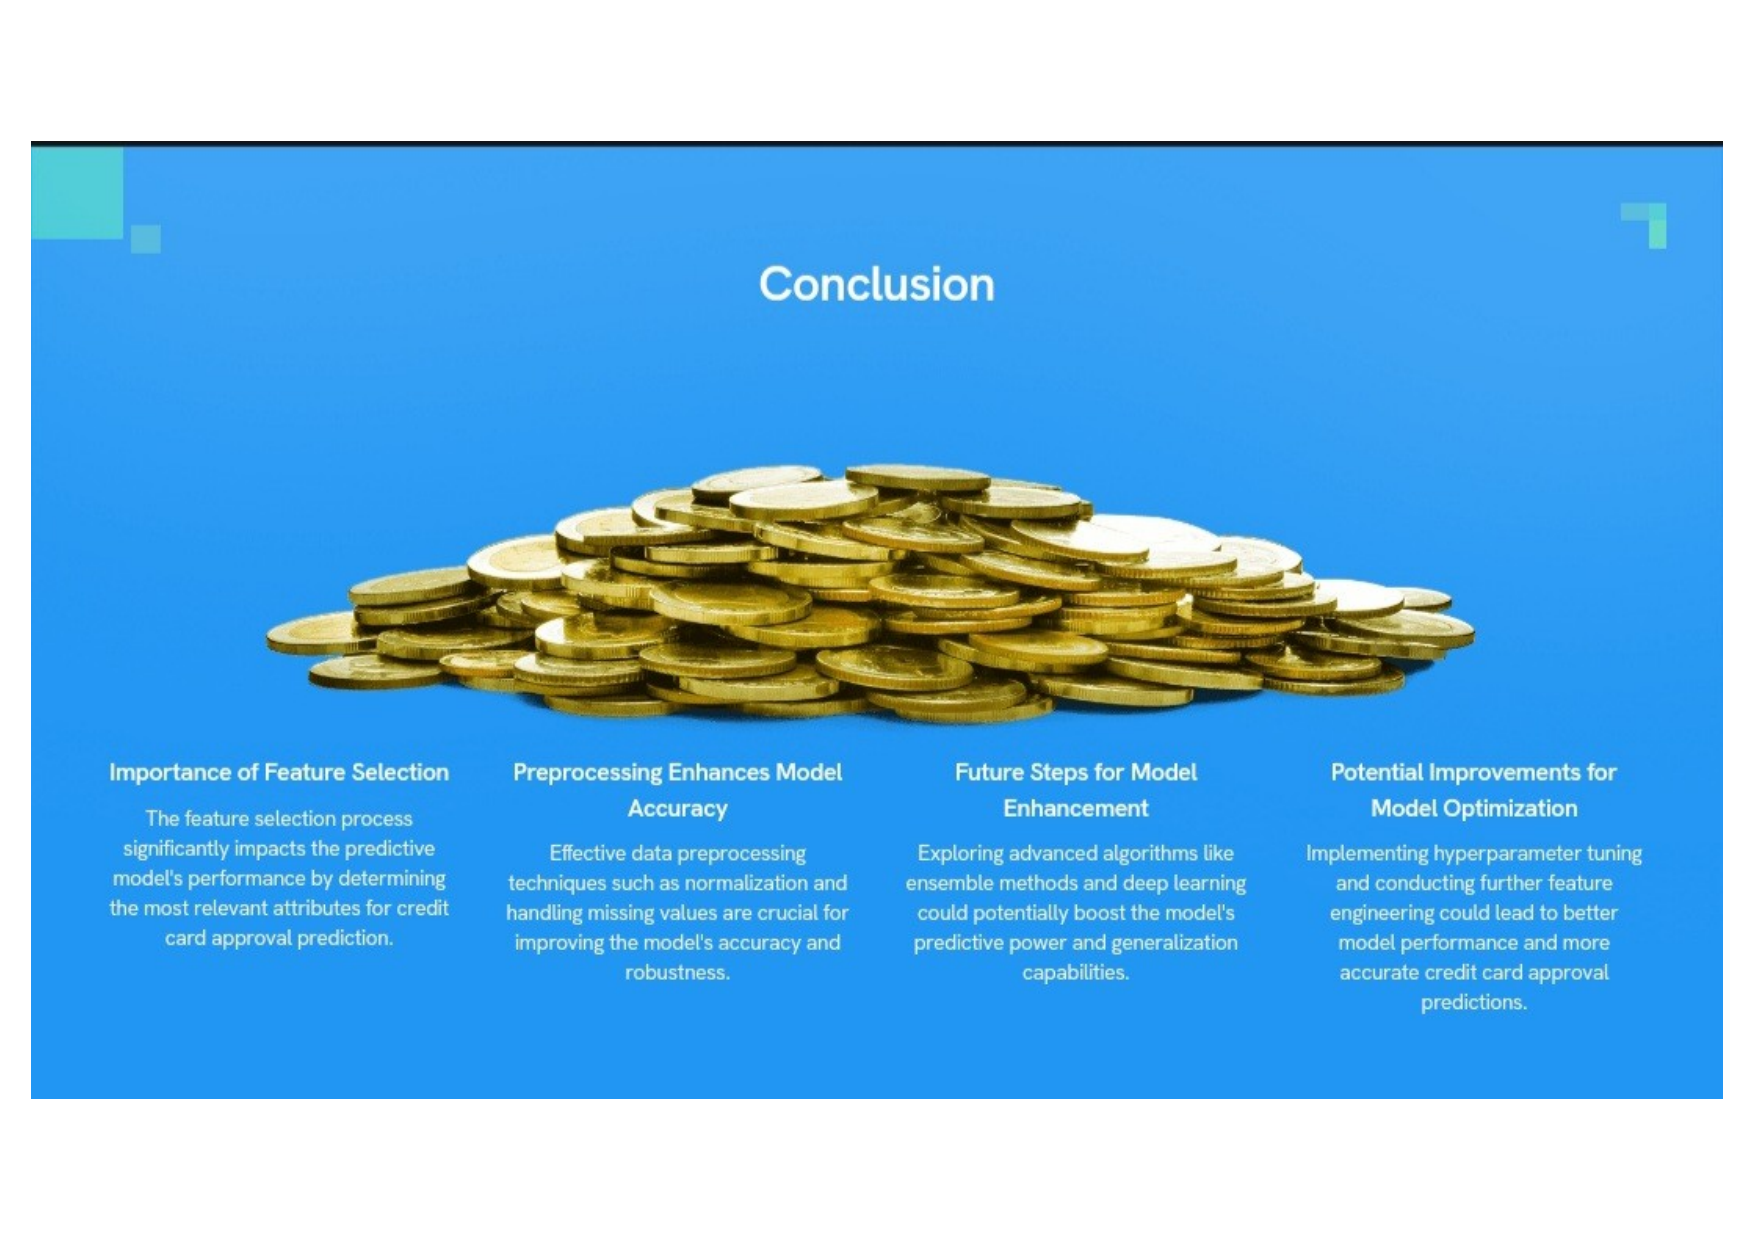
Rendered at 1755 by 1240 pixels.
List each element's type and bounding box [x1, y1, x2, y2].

picture [30, 140, 1724, 1099]
